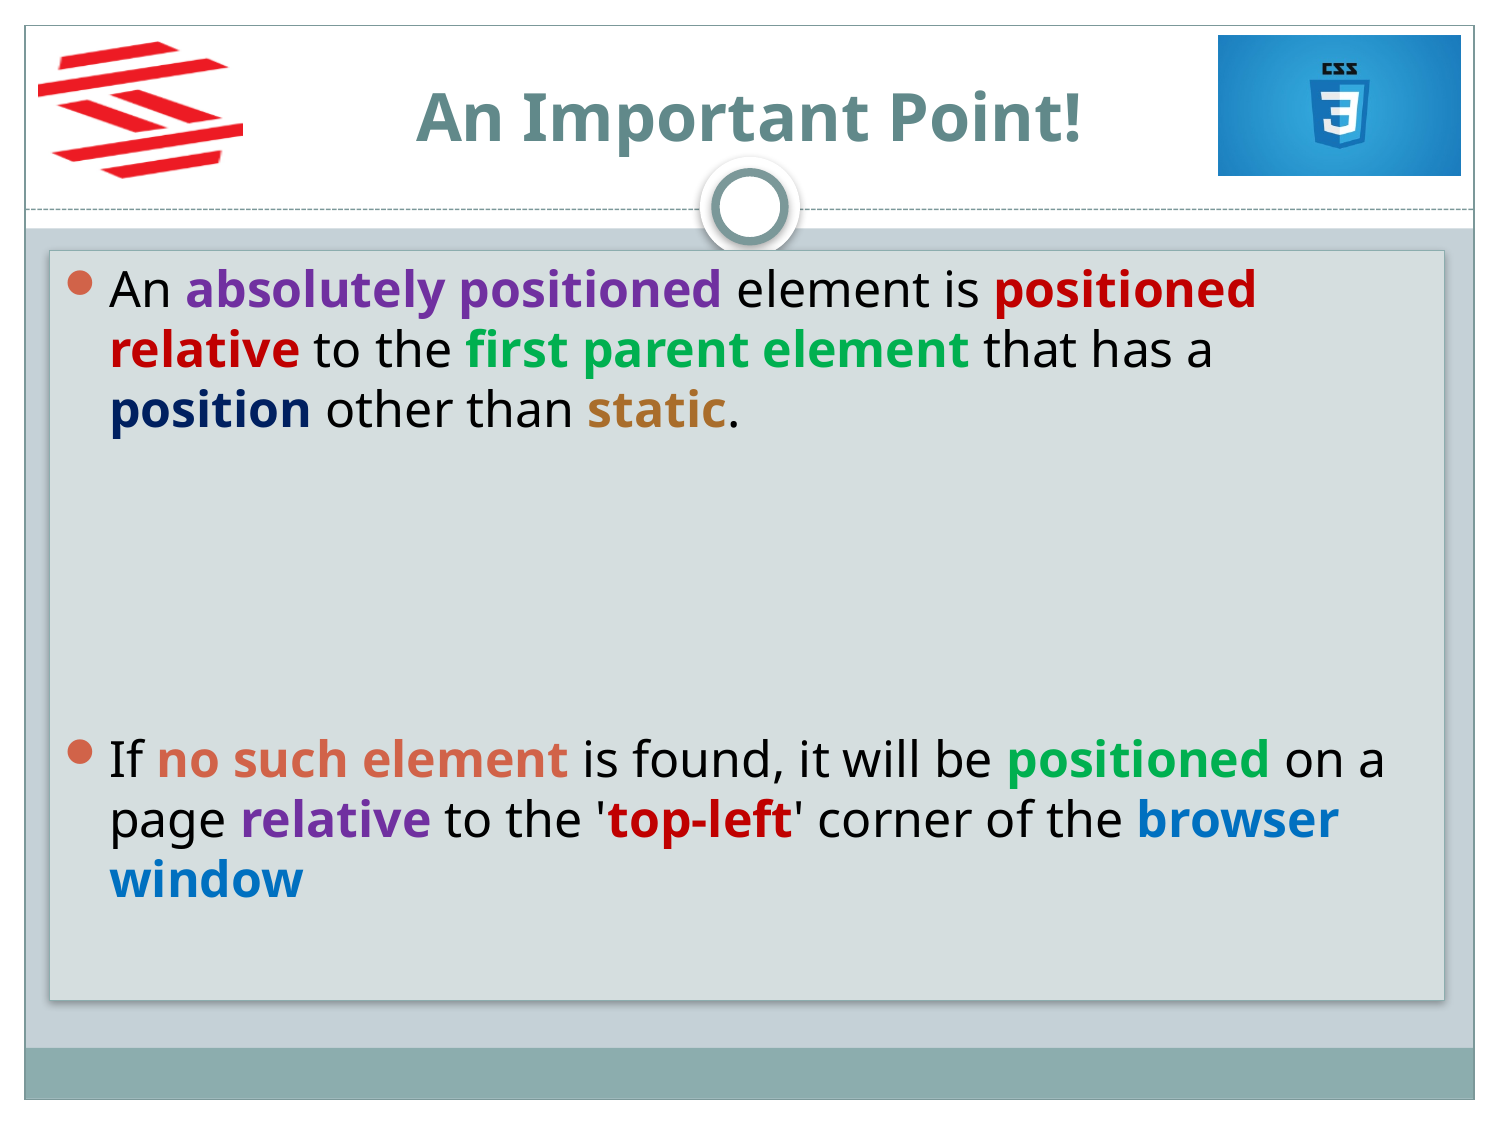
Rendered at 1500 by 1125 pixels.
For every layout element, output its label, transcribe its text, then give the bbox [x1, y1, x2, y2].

picture [37, 40, 243, 185]
list An absolutely positioned element is positioned relative to the first parent element that has a position other than static. If no such element is found, it will be positioned on a page relative to the 'top-left' corner of the browser window [49, 250, 1445, 1001]
picture [1218, 34, 1462, 176]
title An Important Point! [237, 37, 1213, 162]
